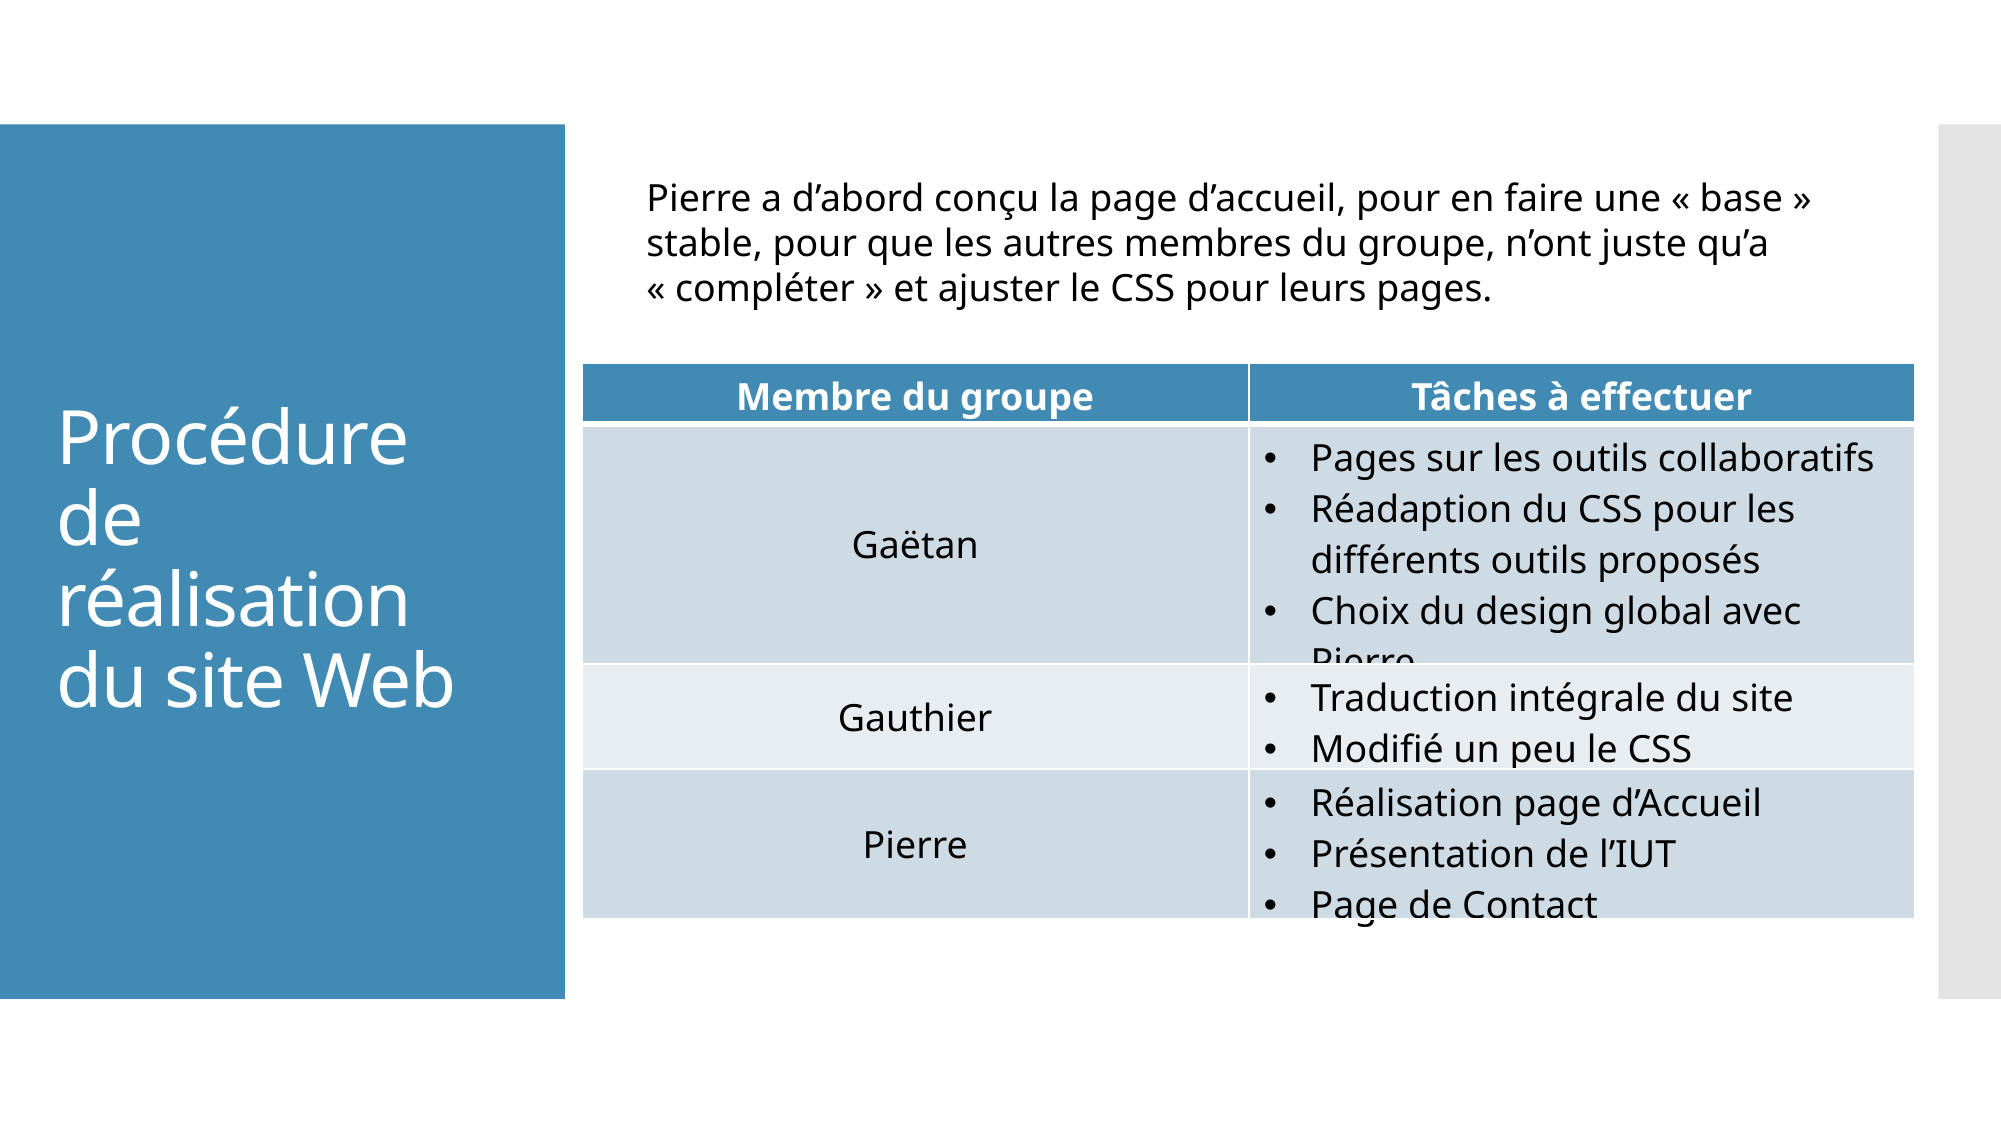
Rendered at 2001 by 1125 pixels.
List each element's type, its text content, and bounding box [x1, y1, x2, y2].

table_cell Réalisation page d’Accueil Présentation de l’IUT Page de Contact [1250, 770, 1914, 918]
table_cell Pages sur les outils collaboratifs Réadaption du CSS pour les différents outils proposés Choix du design global avec Pierre [1250, 427, 1914, 663]
table_cell Gaëtan [583, 427, 1248, 663]
title Procédure de réalisation du site Web [41, 184, 525, 940]
table_header Membre du groupe [583, 364, 1248, 421]
table_cell Traduction intégrale du site Modifié un peu le CSS [1250, 665, 1914, 768]
text_box Pierre a d’abord conçu la page d’accueil, pour en faire une « base » stable, pour que les autres membres du groupe, n’ont juste qu’a « compléter » et ajuster le CSS pour leurs pages. [631, 166, 1894, 361]
table_header Tâches à effectuer [1250, 364, 1914, 421]
table_cell Pierre [583, 770, 1248, 918]
table_cell Gauthier [583, 665, 1248, 768]
